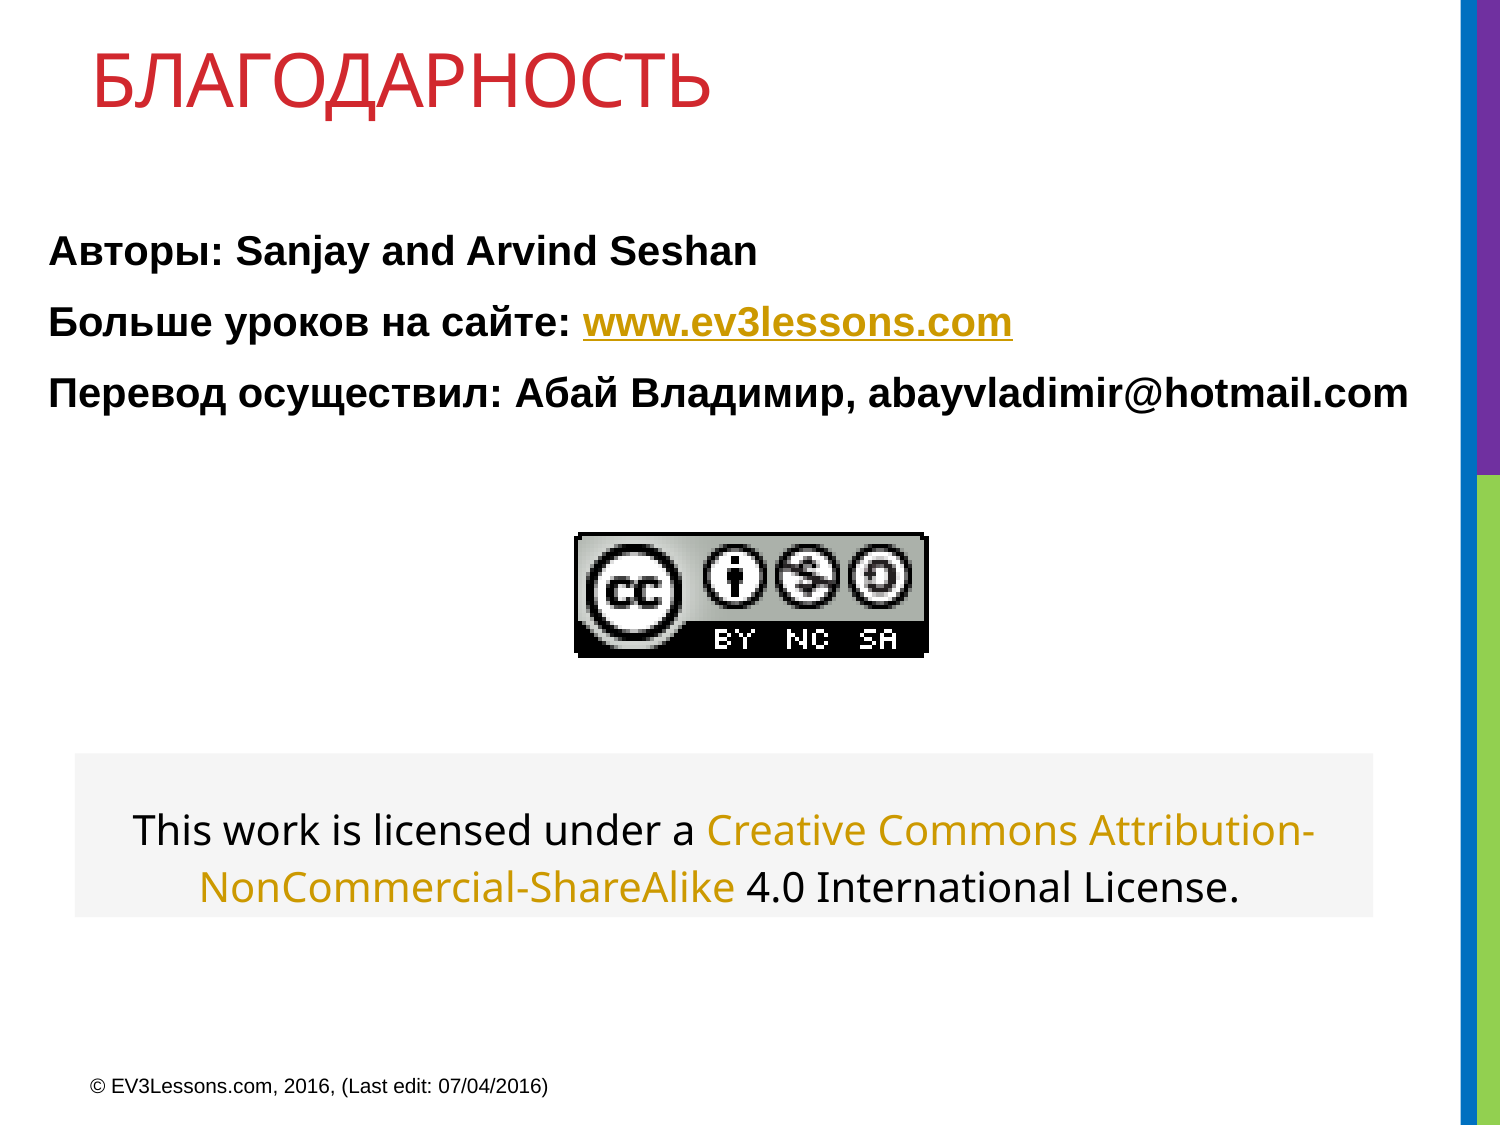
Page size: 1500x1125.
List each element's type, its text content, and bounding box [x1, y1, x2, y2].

picture [573, 532, 929, 659]
footer © EV3Lessons.com, 2016, (Last edit: 07/04/2016) [75, 1065, 638, 1112]
text_box This work is licensed under a Creative Commons Attribution-NonCommercial-ShareAlike 4.0 International License. [74, 753, 1374, 918]
list Авторы: Sanjay and Arvind Seshan Больше уроков на сайте: www.ev3lessons.com Перевод осуществил: Абай Владимир, abayvladimir@hotmail.com [33, 216, 1428, 489]
title Благодарность [75, 25, 1428, 216]
